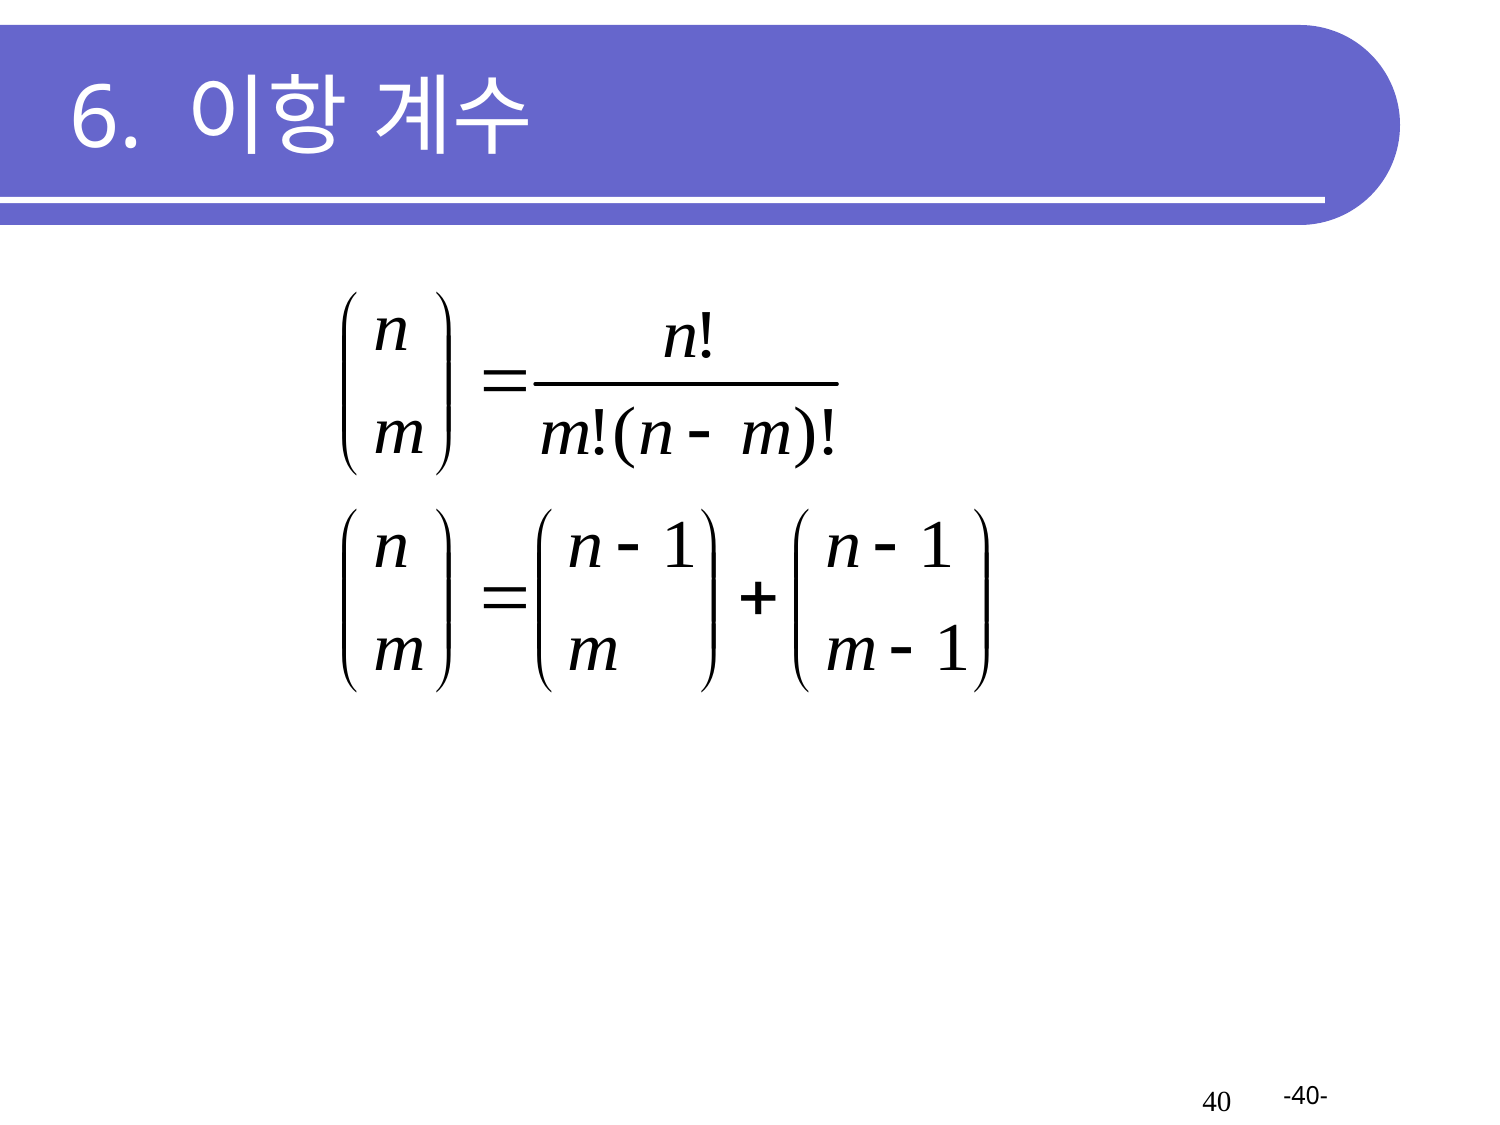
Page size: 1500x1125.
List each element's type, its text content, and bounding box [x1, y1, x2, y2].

title 6. 이항 계수 [32, 37, 1347, 188]
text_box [327, 281, 1008, 704]
slide_number 40 [1187, 1074, 1500, 1125]
